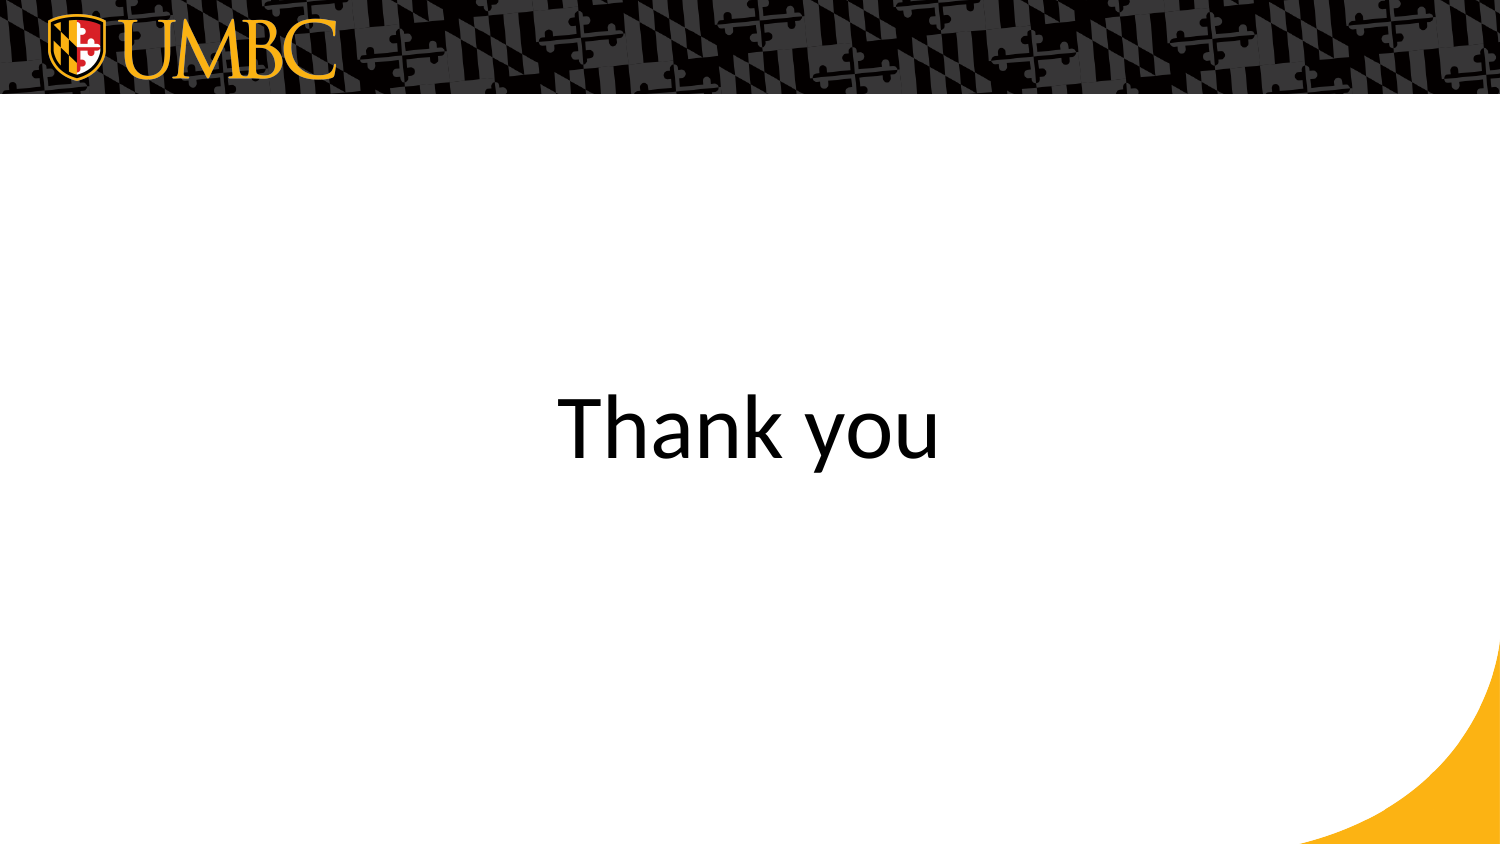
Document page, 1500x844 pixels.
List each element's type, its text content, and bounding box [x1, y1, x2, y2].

text_box Thank you [112, 331, 1388, 513]
picture [1299, 639, 1500, 844]
picture [0, 0, 1500, 94]
